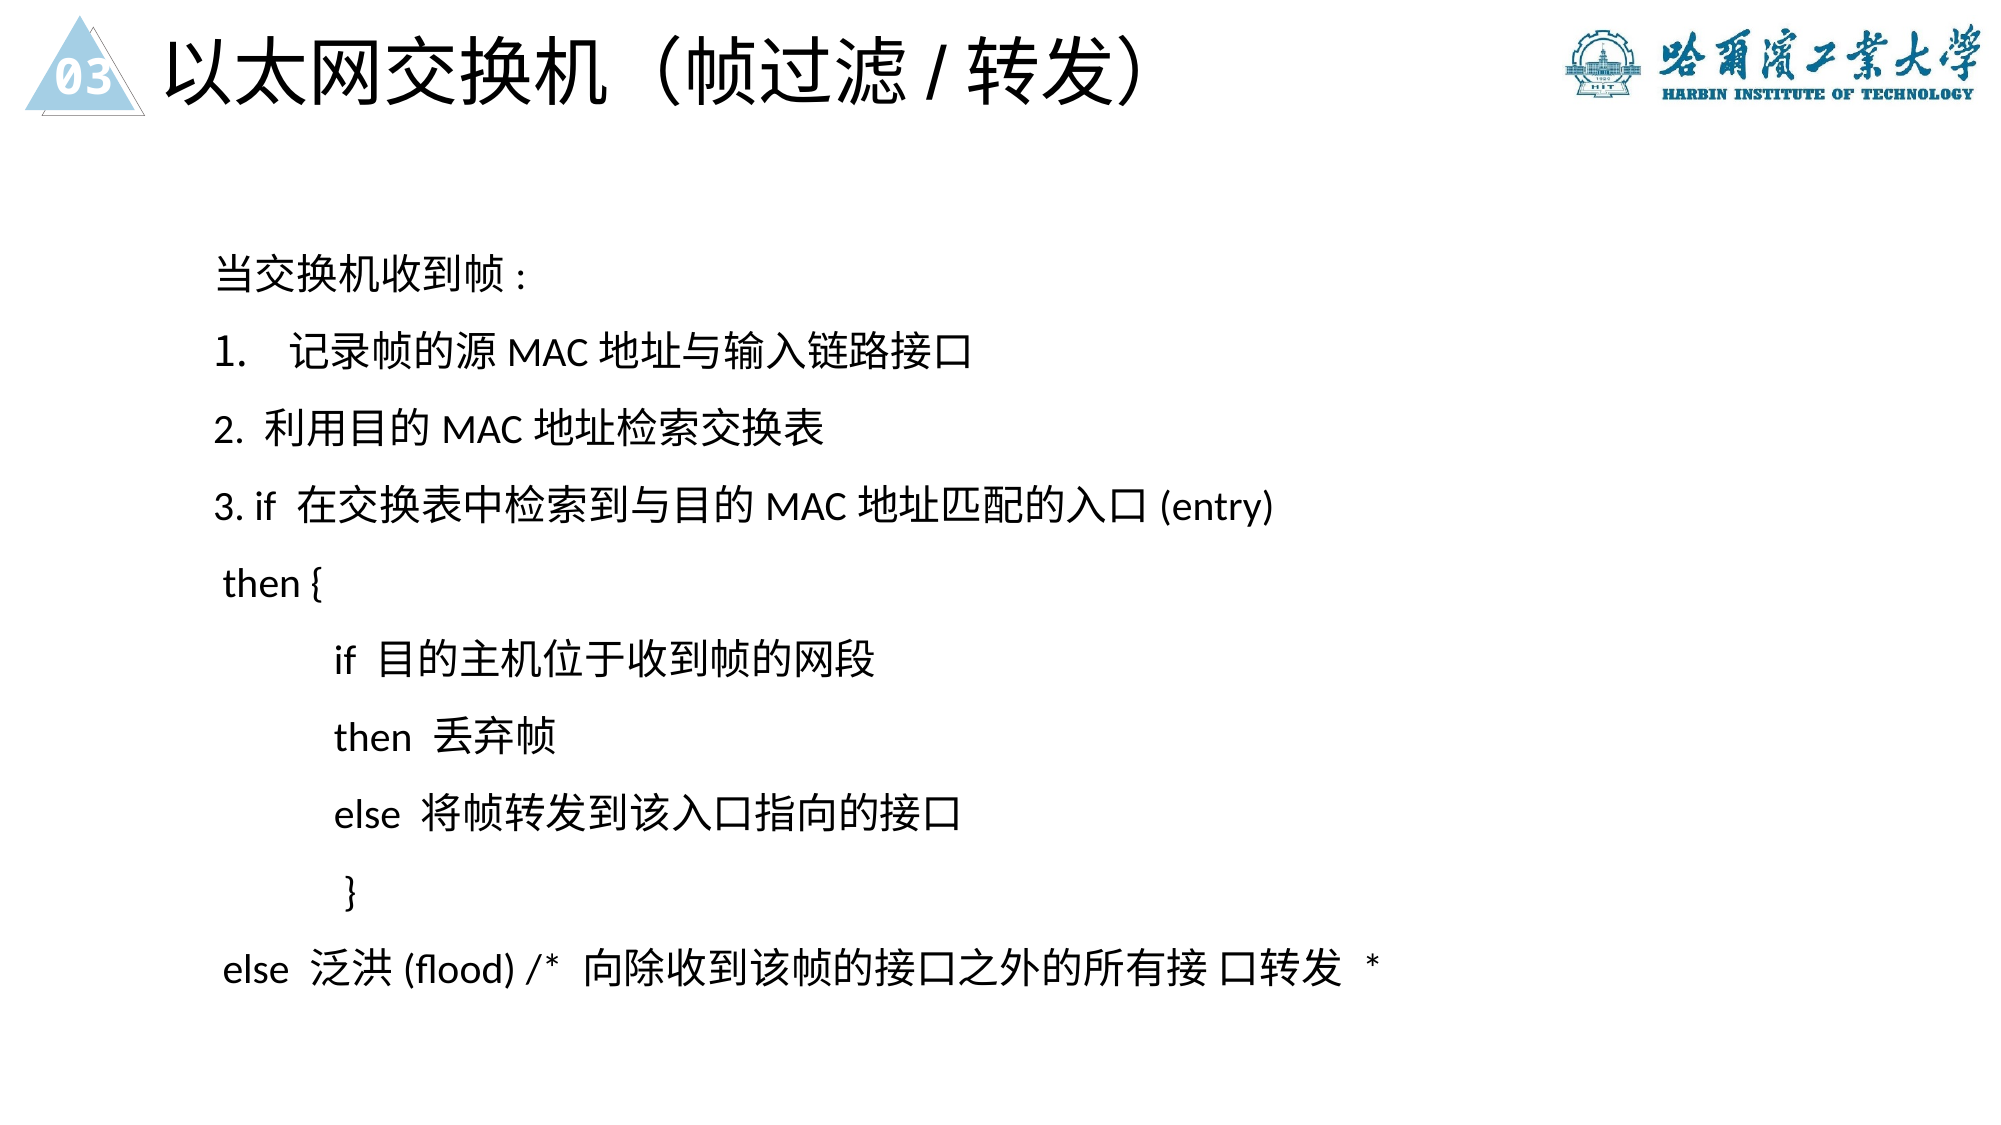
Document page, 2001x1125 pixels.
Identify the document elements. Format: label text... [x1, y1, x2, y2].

text_box 以太网交换机（帧过滤/转发） [143, 27, 1410, 153]
picture [1562, 15, 1989, 111]
text_box 当交换机收到帧: 记录帧的源MAC地址与输入链路接口 2. 利用目的MAC地址检索交换表 3. if 在交换表中检索到与目的MAC地址匹配的入口(entry) then { if 目的主机位于收到帧的网段 then 丢弃帧 else 将帧转发到该入口指向的接口 } else 泛洪(flood) /* 向除收到该帧的接口之外的所有接 口转发 * [198, 213, 1825, 999]
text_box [24, 15, 145, 116]
